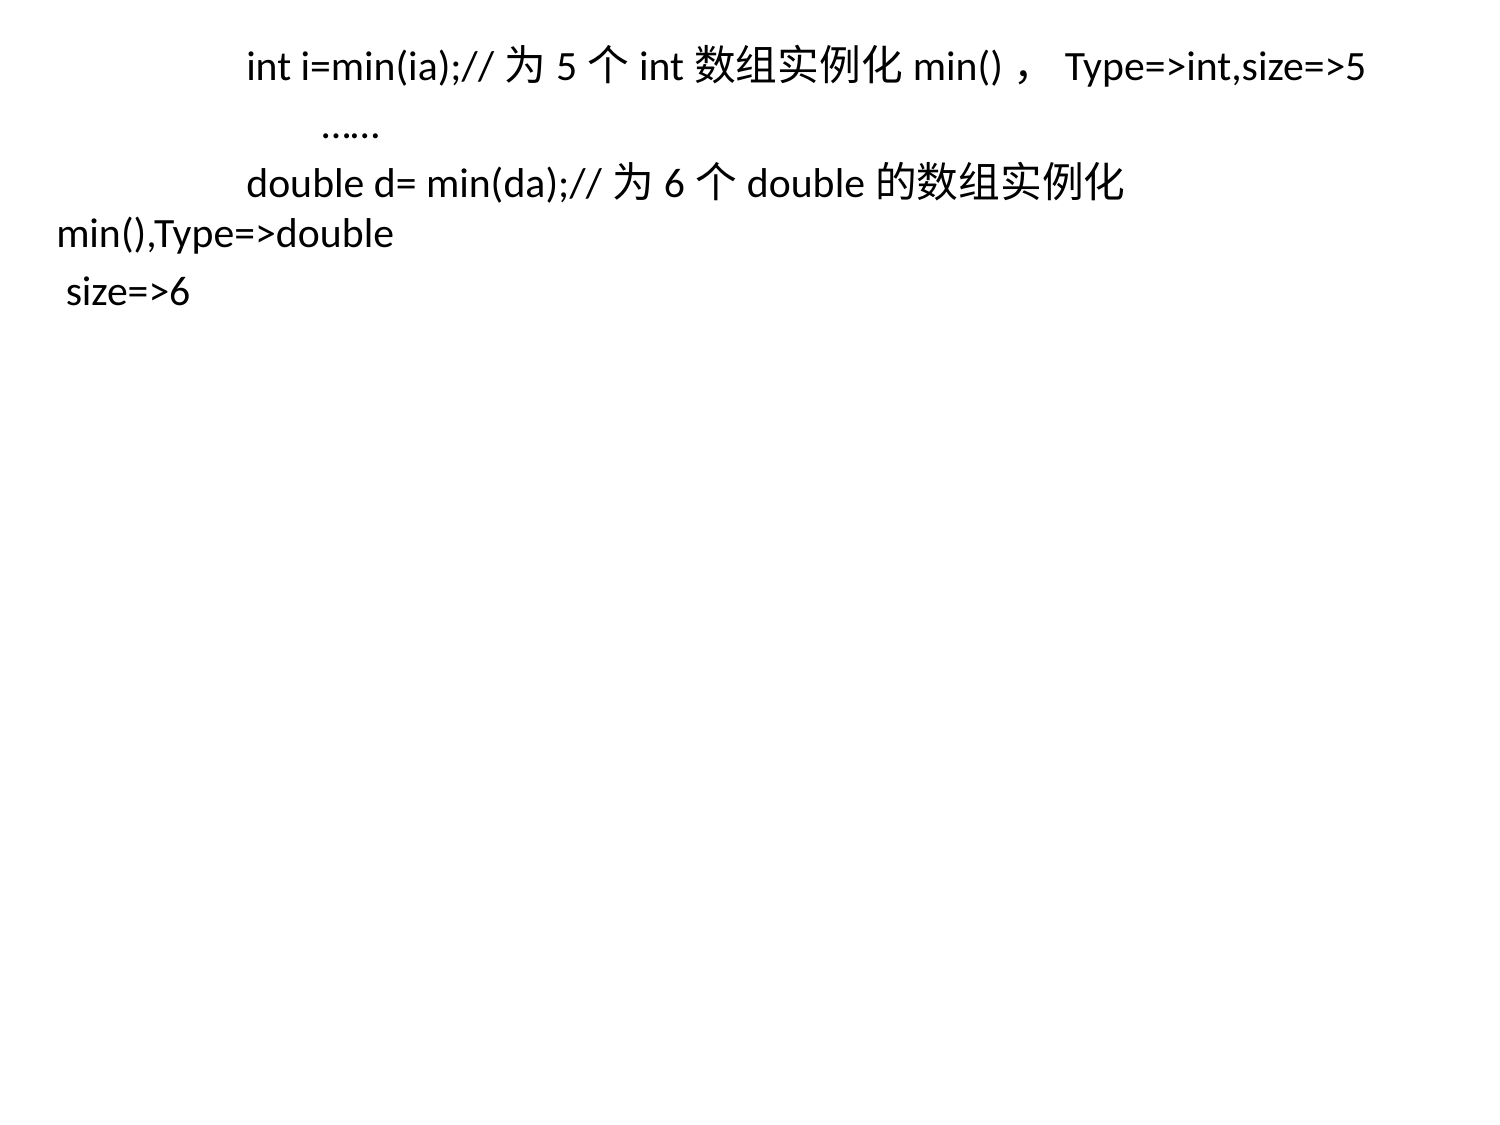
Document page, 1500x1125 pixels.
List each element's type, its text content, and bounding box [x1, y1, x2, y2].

subtitle int i=min(ia);//为5个int数组实例化min()，Type=>int,size=>5 …… double d= min(da);//为6个double的数组实例化min(),Type=>double size=>6 [41, 30, 1447, 1125]
